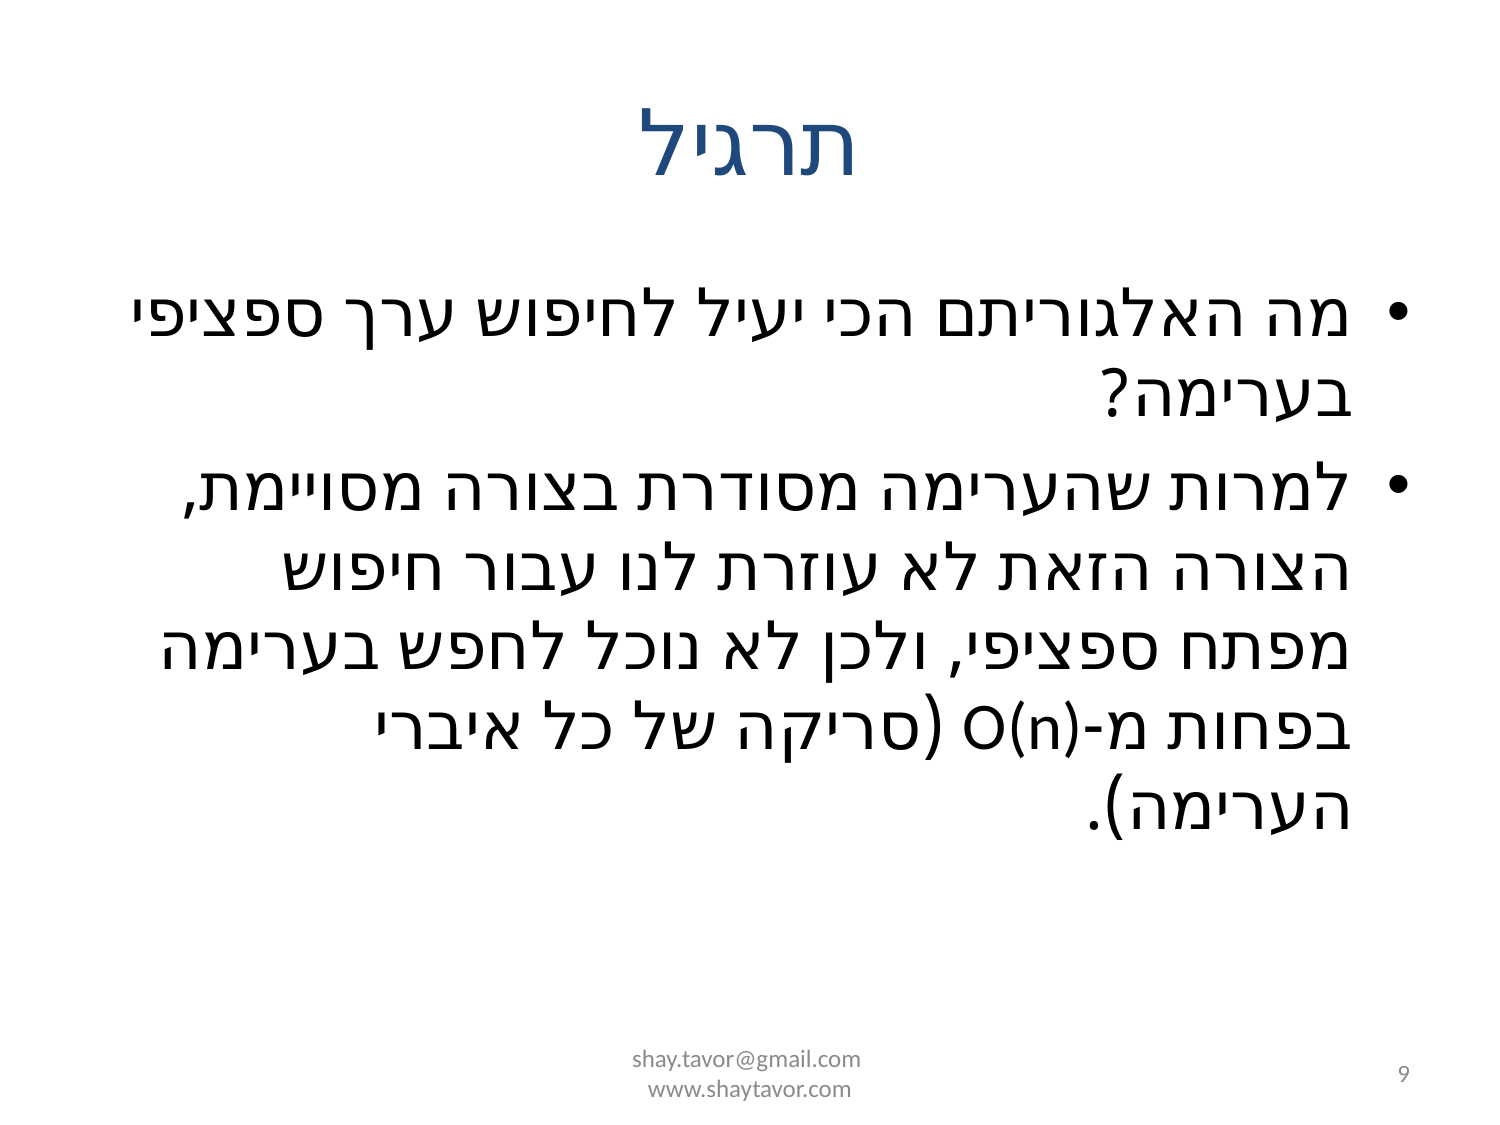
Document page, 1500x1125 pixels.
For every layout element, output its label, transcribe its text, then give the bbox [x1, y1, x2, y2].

footer shay.tavor@gmail.com www.shaytavor.com [512, 1042, 988, 1103]
title תרגיל [75, 45, 1425, 233]
list מה האלגוריתם הכי יעיל לחיפוש ערך ספציפי בערימה? למרות שהערימה מסודרת בצורה מסויימת, הצורה הזאת לא עוזרת לנו עבור חיפוש מפתח ספציפי, ולכן לא נוכל לחפש בערימה בפחות מ-O(n) (סריקה של כל איברי הערימה). [75, 262, 1425, 1005]
slide_number 9 [1074, 1042, 1425, 1103]
